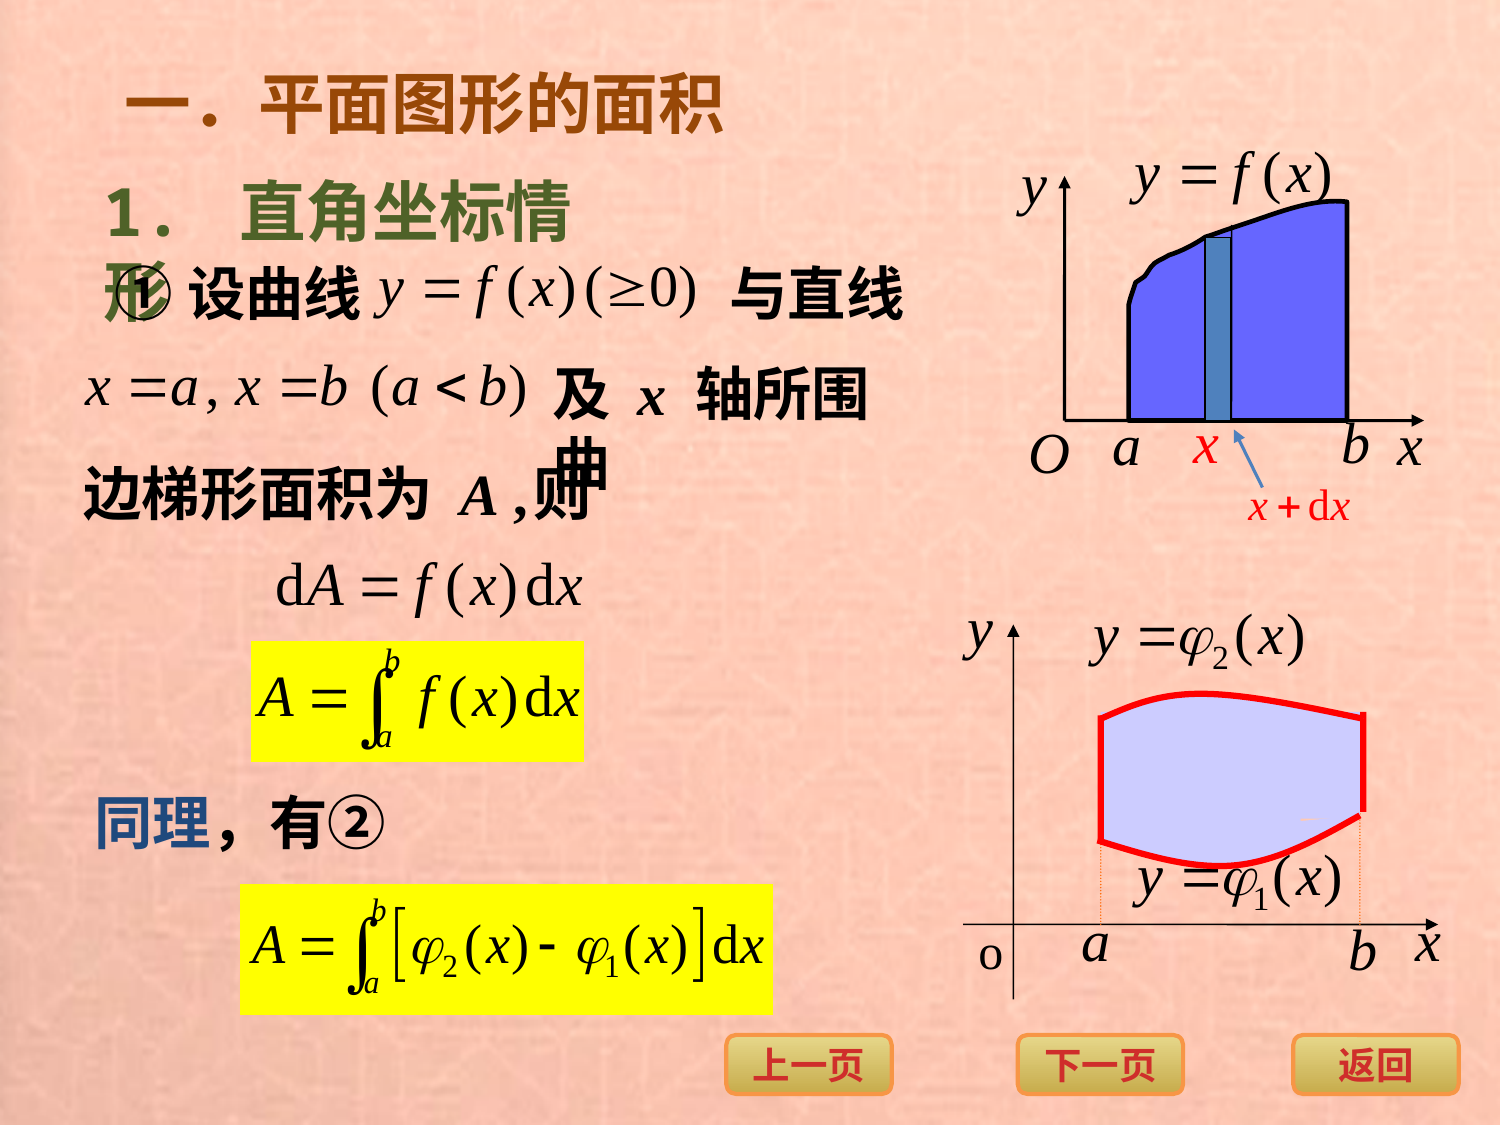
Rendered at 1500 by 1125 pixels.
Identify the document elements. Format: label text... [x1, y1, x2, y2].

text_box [72, 359, 534, 425]
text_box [1231, 224, 1361, 539]
text_box 1. 直角坐标情形 [88, 162, 651, 338]
text_box （A）物体在液体中的压强 [1183, 227, 1231, 485]
text_box 及 x 轴所围曲 [537, 349, 938, 505]
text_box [1186, 432, 1223, 471]
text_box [239, 883, 774, 1015]
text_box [369, 260, 704, 326]
text_box 与直线 [714, 249, 1007, 335]
text_box 一．平面图形的面积 [110, 54, 872, 150]
text_box 则 [557, 449, 682, 535]
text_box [266, 549, 608, 632]
text_box 边梯形面积为 A , [68, 449, 557, 535]
text_box 同理，有② [80, 778, 415, 864]
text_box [250, 640, 585, 763]
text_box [1012, 146, 1430, 485]
picture [0, 0, 1500, 1125]
text_box ①设曲线 [100, 249, 390, 335]
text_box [958, 603, 1446, 1000]
